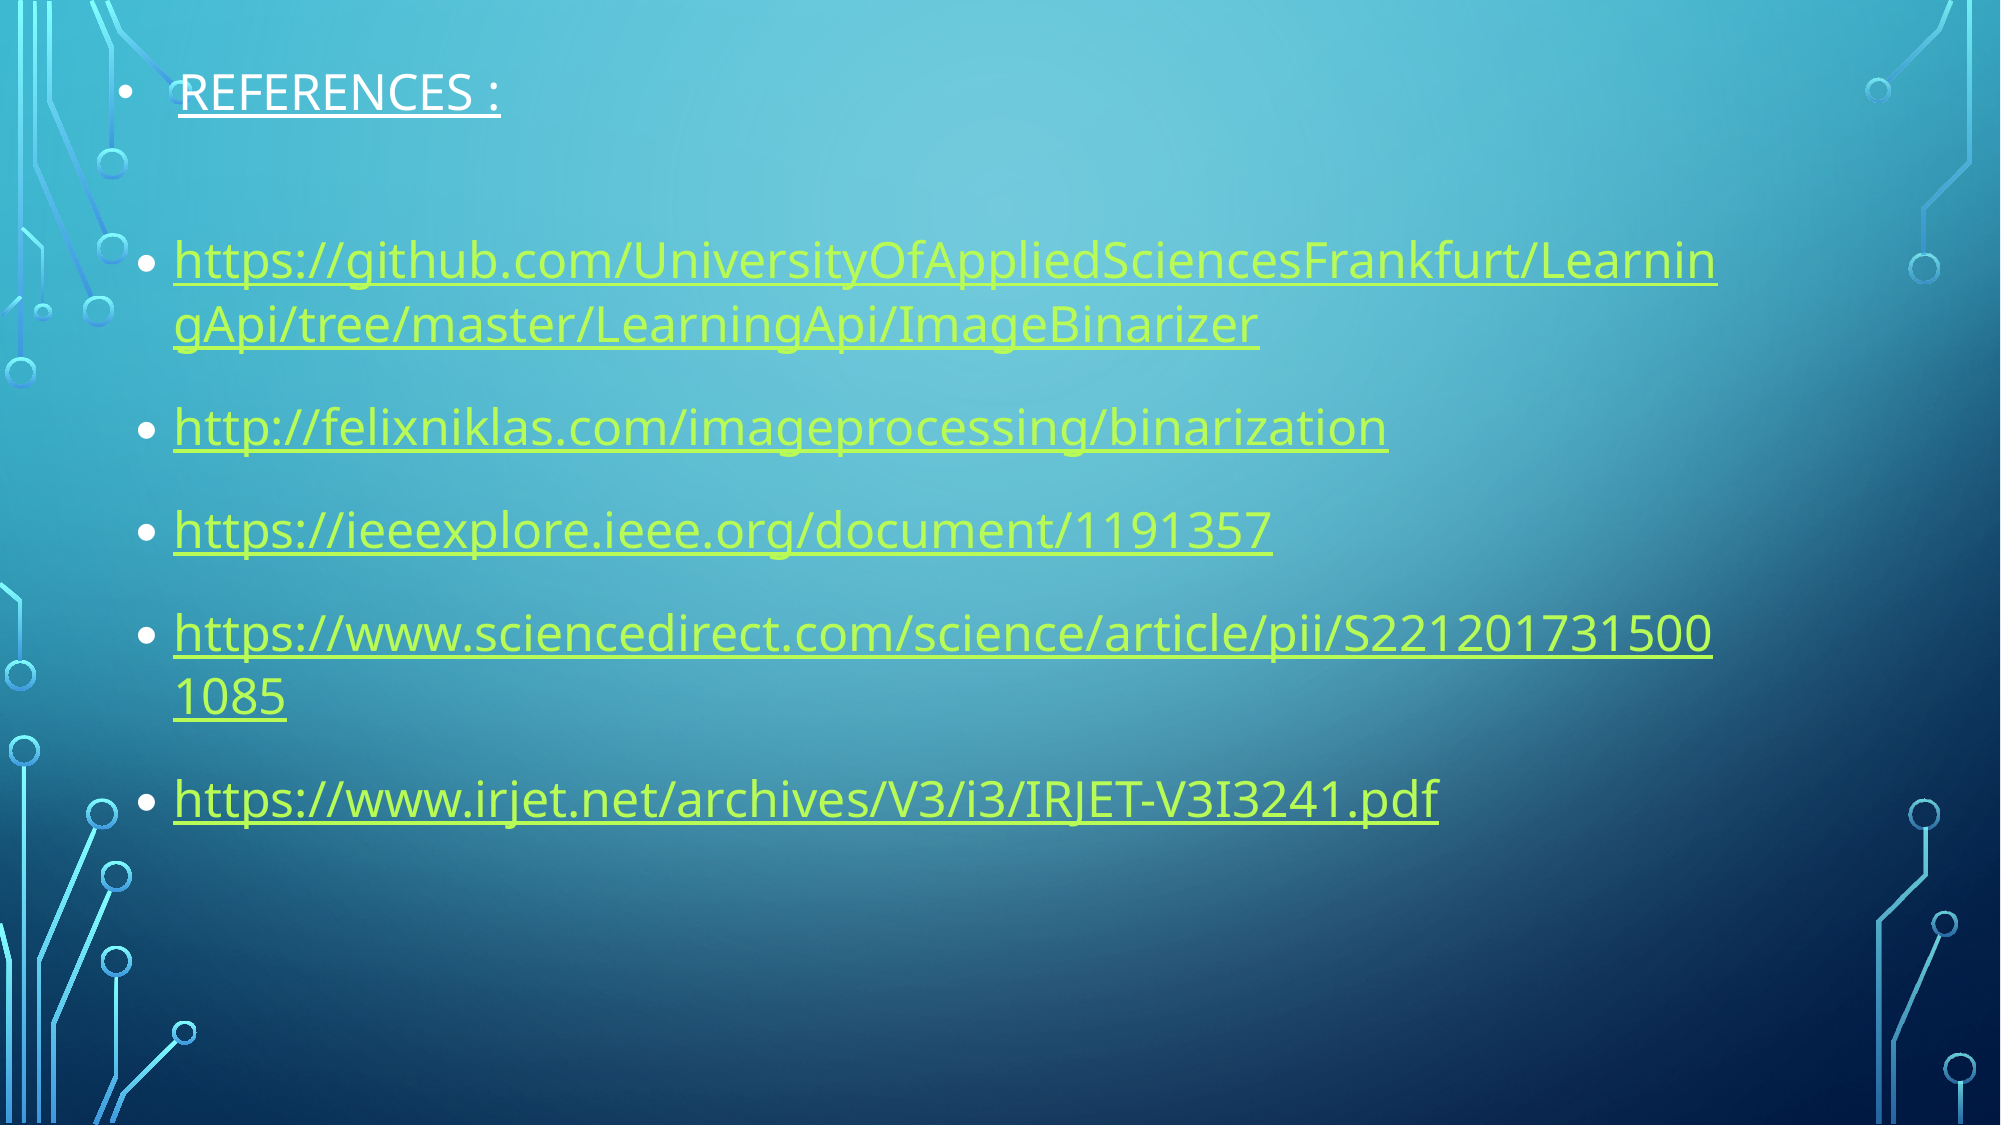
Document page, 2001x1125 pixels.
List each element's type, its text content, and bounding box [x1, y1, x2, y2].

list https://github.com/UniversityOfAppliedSciencesFrankfurt/LearningApi/tree/master/LearningApi/ImageBinarizer http://felixniklas.com/imageprocessing/binarization https://ieeexplore.ieee.org/document/1191357 https://www.sciencedirect.com/science/article/pii/S2212017315001085 https://www.irjet.net/archives/V3/i3/IRJET-V3I3241.pdf [120, 207, 1746, 789]
title References : [101, 59, 1805, 189]
